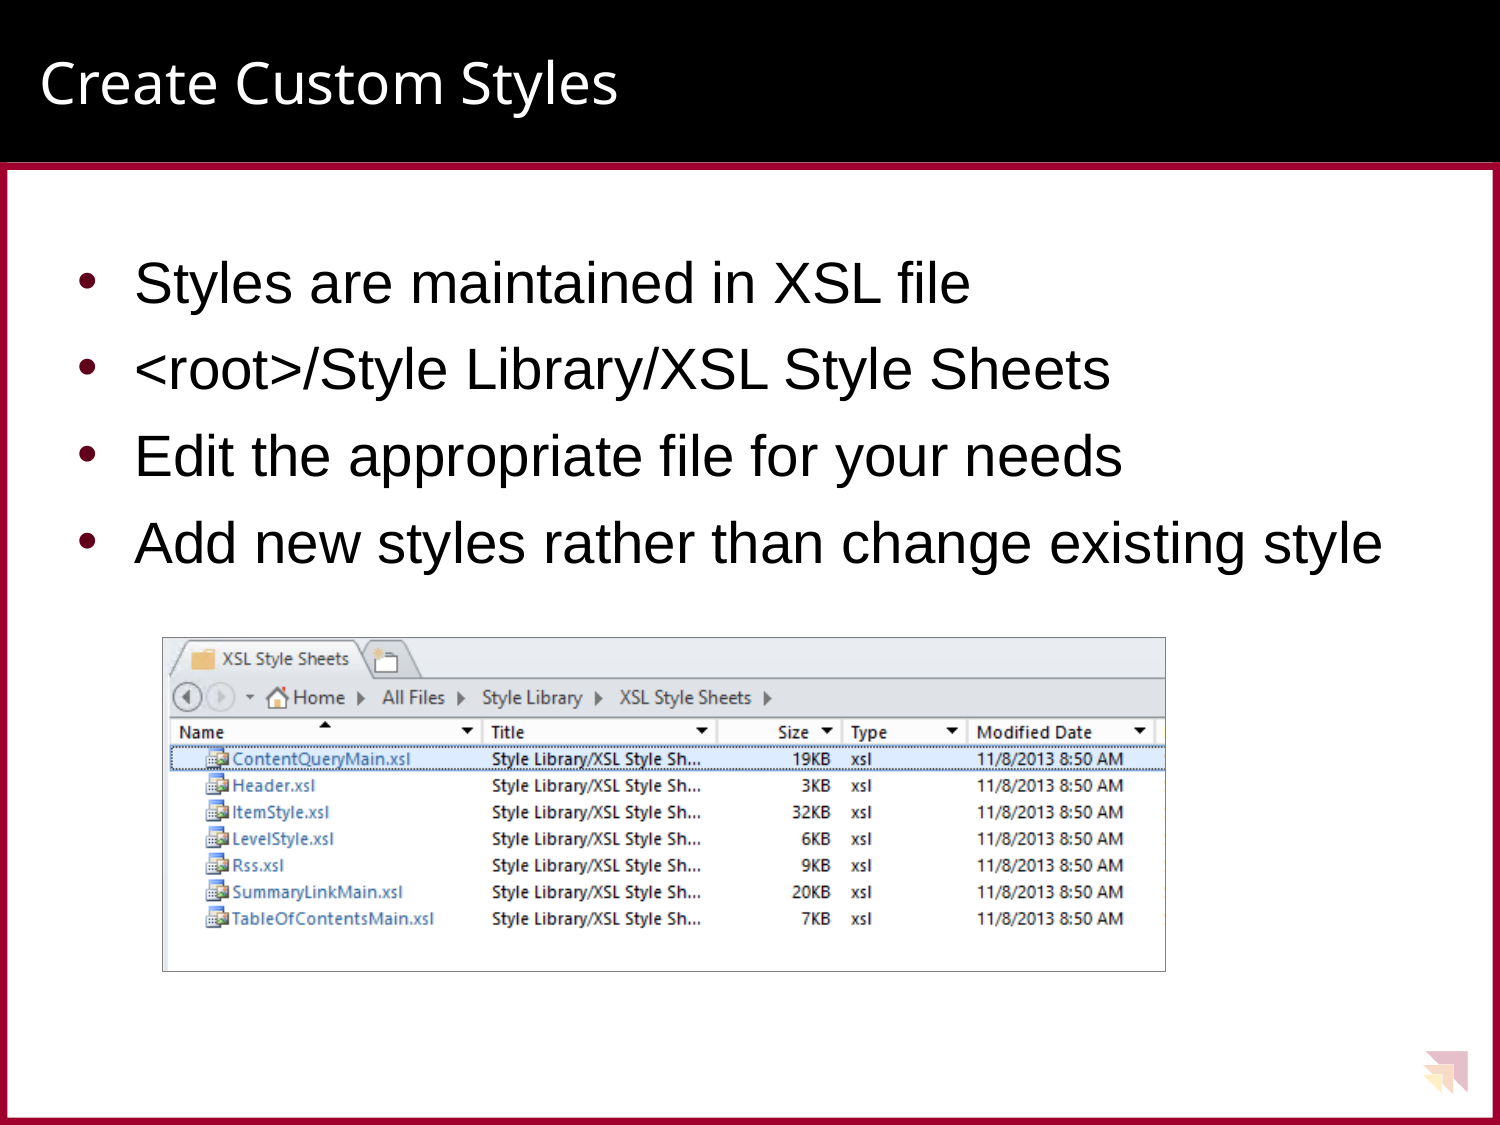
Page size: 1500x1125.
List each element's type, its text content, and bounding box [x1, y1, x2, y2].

list Styles are maintained in XSL file <root>/Style Library/XSL Style Sheets Edit the appropriate file for your needs Add new styles rather than change existing style [62, 237, 1438, 1088]
picture [162, 637, 1166, 973]
title Create Custom Styles [24, 12, 1438, 150]
